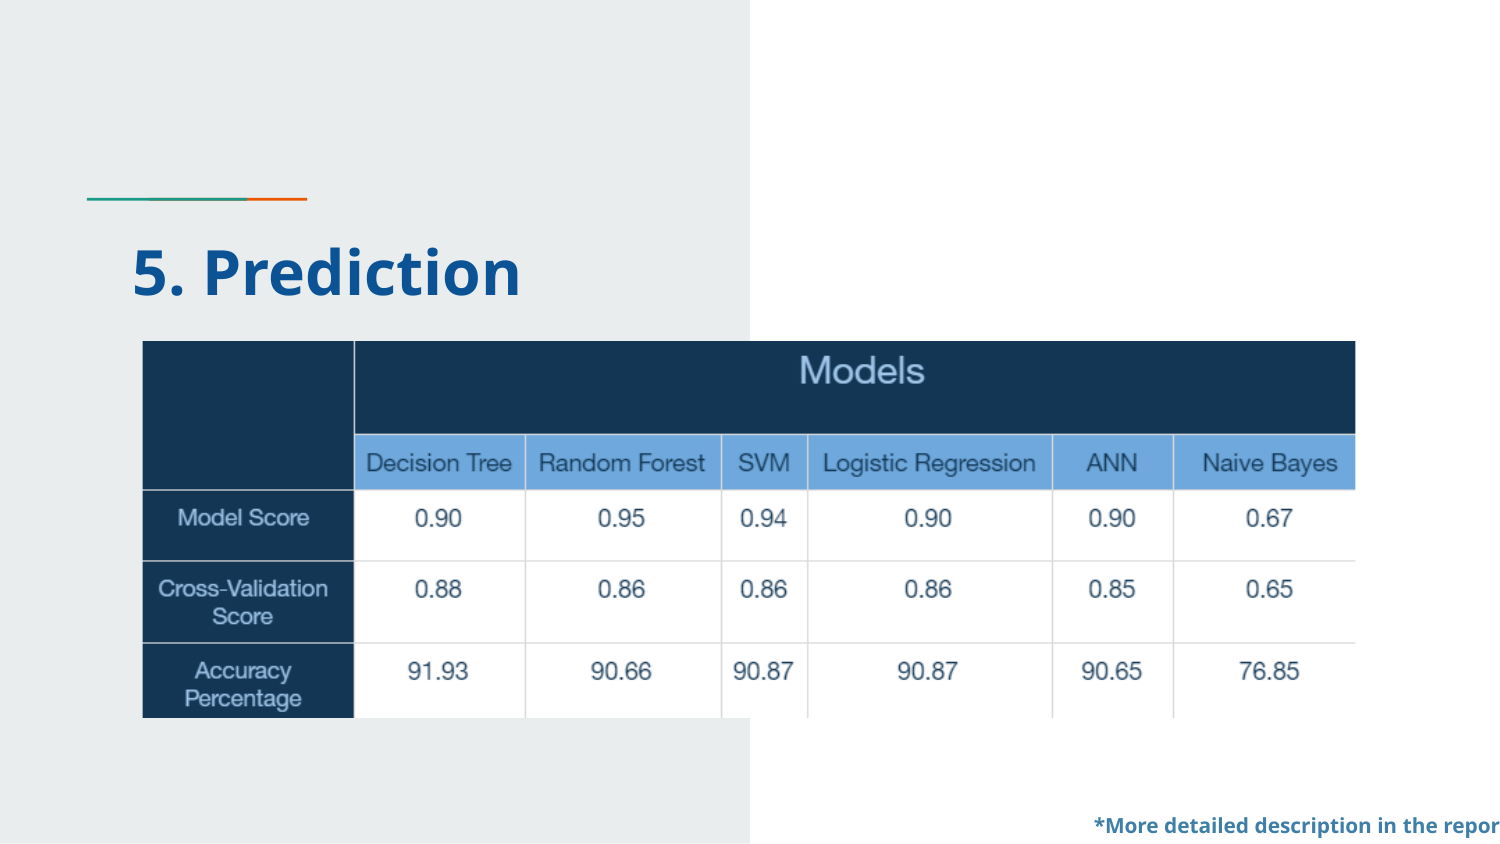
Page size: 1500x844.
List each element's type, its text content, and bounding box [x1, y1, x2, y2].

text_box *More detailed description in the report. [1079, 798, 1500, 844]
title 5. Prediction [107, 218, 798, 390]
picture [142, 340, 1356, 718]
